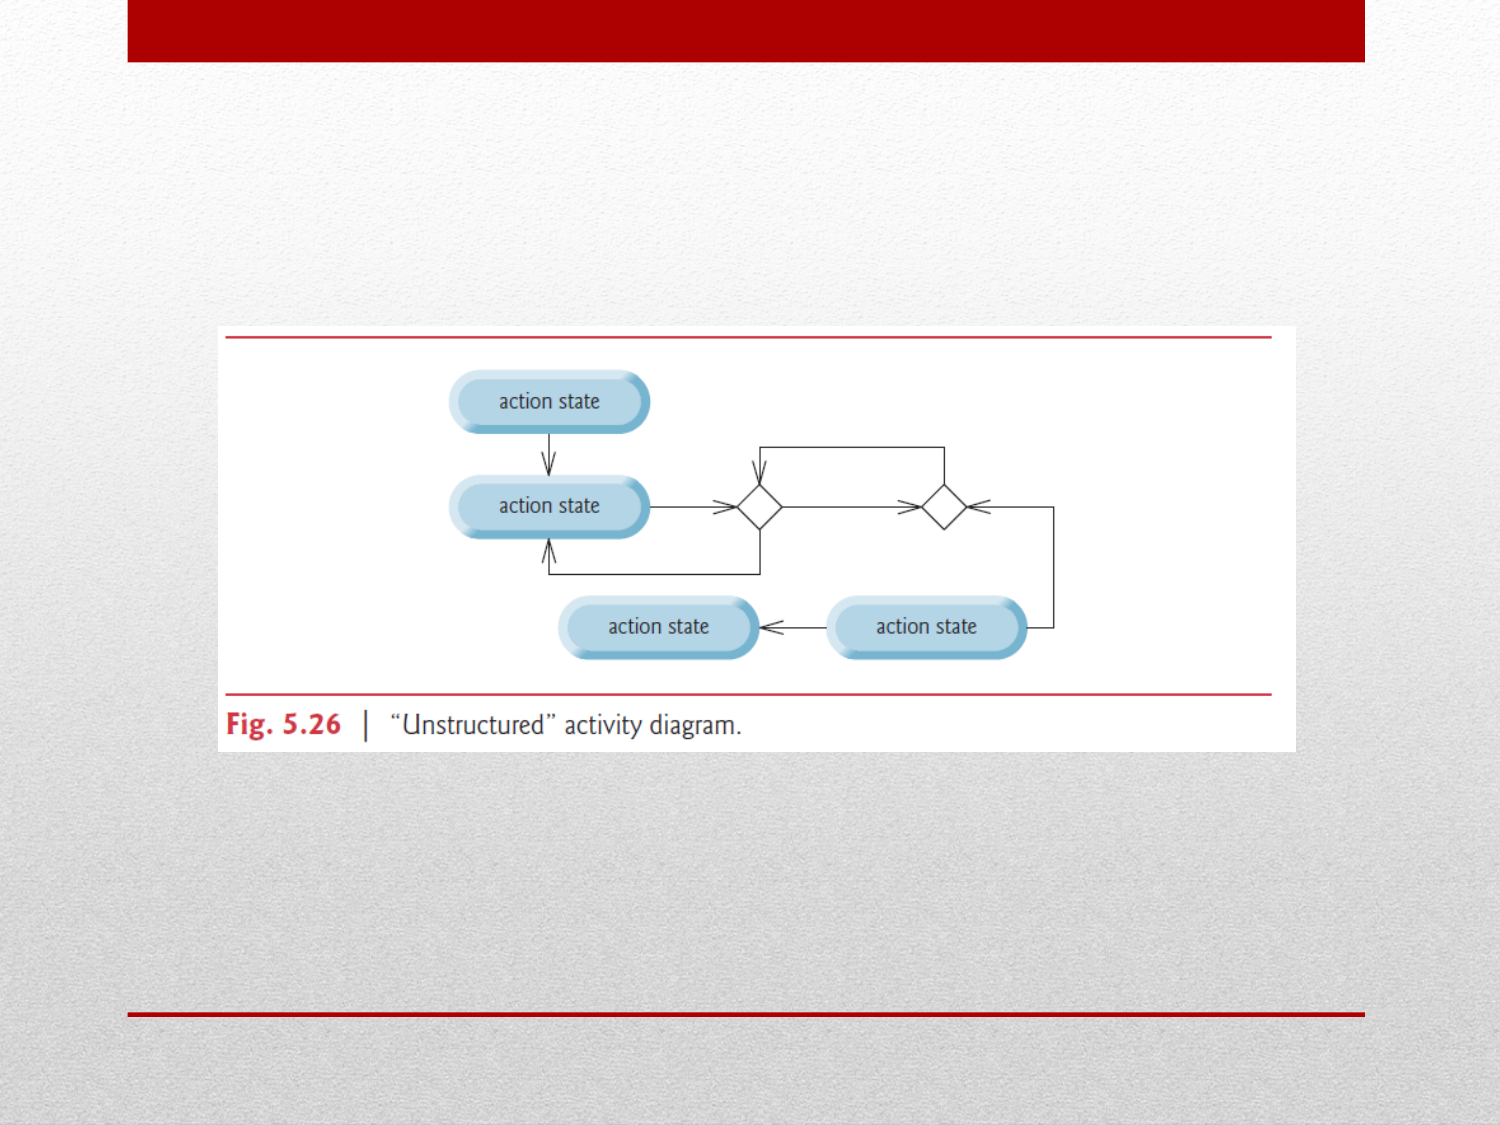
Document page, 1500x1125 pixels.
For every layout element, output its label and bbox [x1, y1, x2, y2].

picture [217, 325, 1296, 753]
